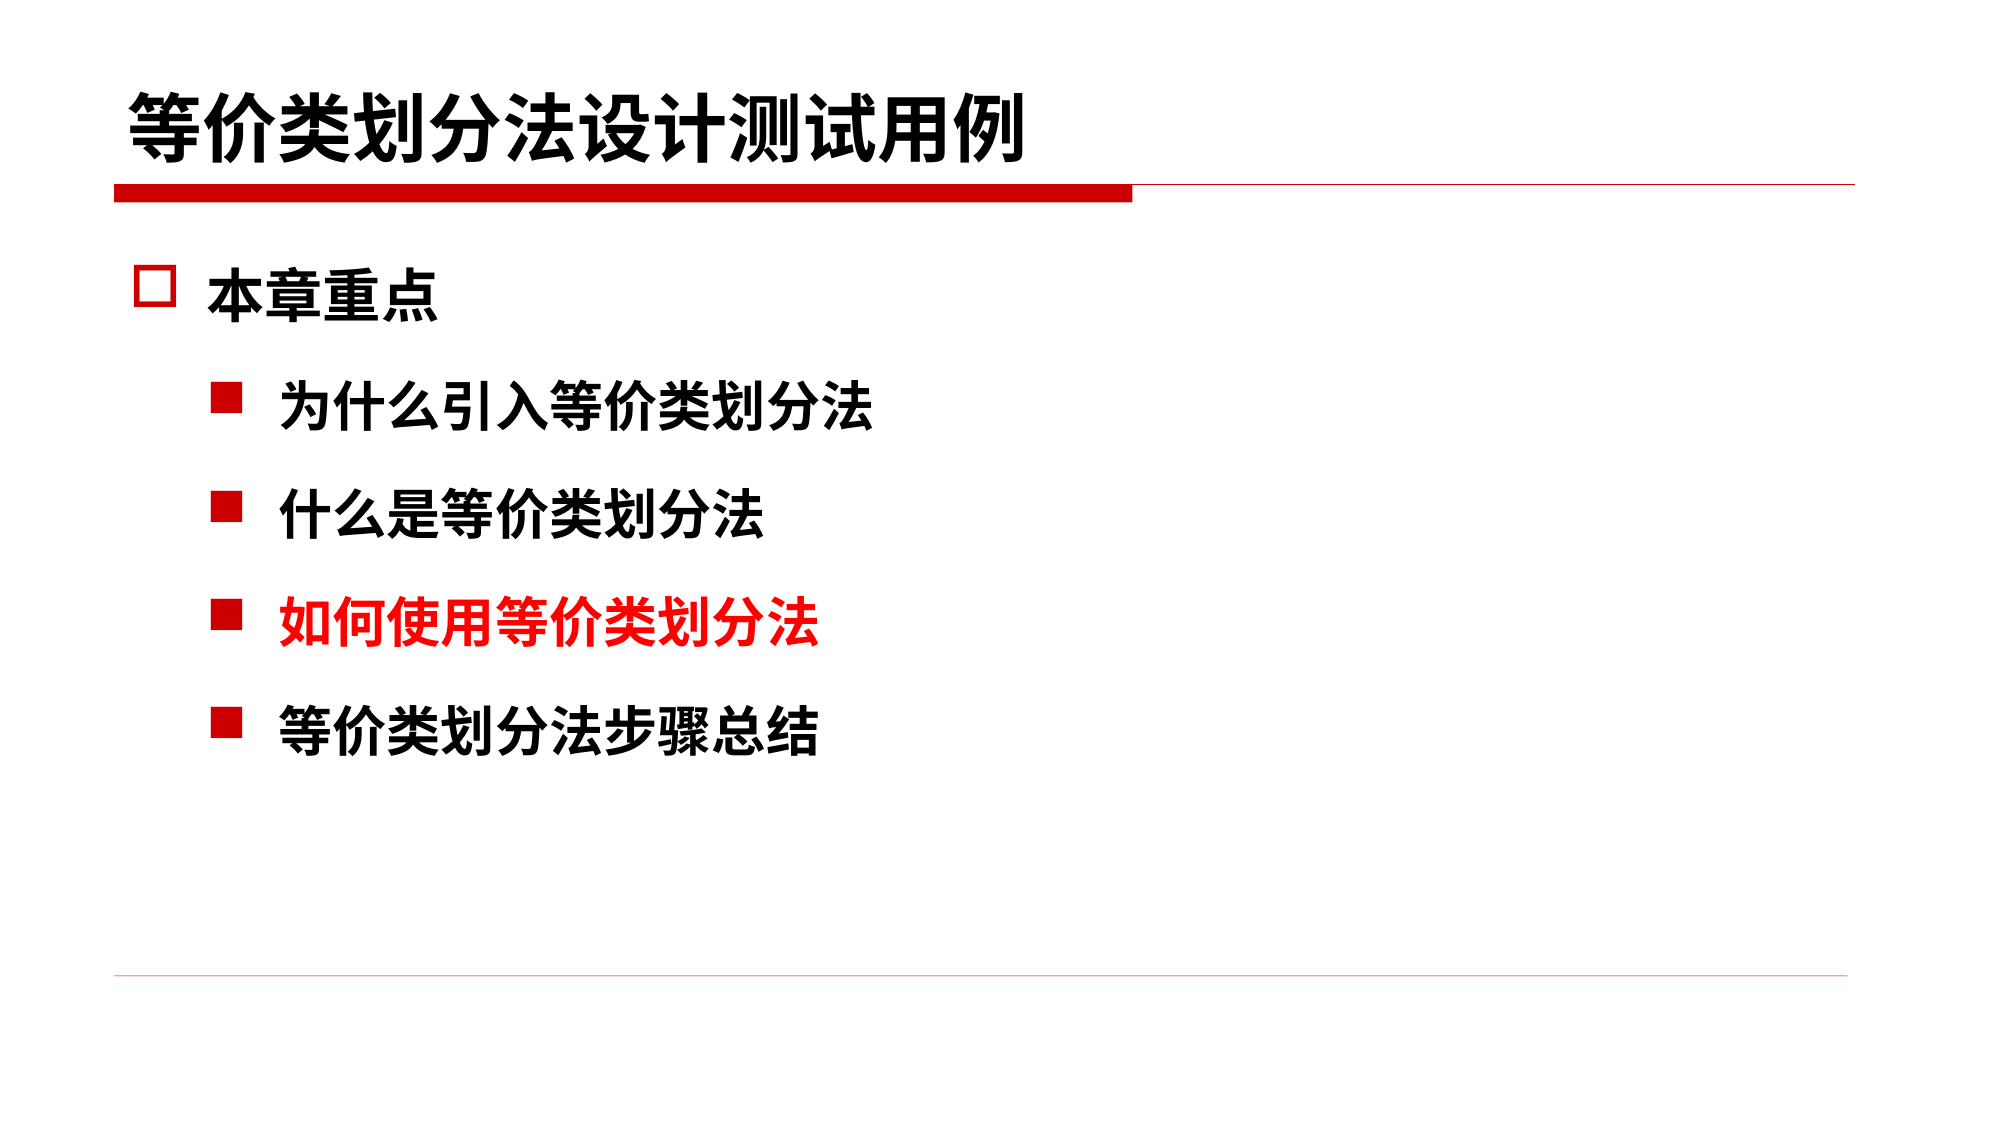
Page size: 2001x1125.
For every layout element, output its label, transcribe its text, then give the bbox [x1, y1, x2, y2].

list 本章重点 为什么引入等价类划分法 什么是等价类划分法 如何使用等价类划分法 等价类划分法步骤总结 [114, 216, 1865, 917]
title 等价类划分法设计测试用例 [112, 42, 1863, 179]
